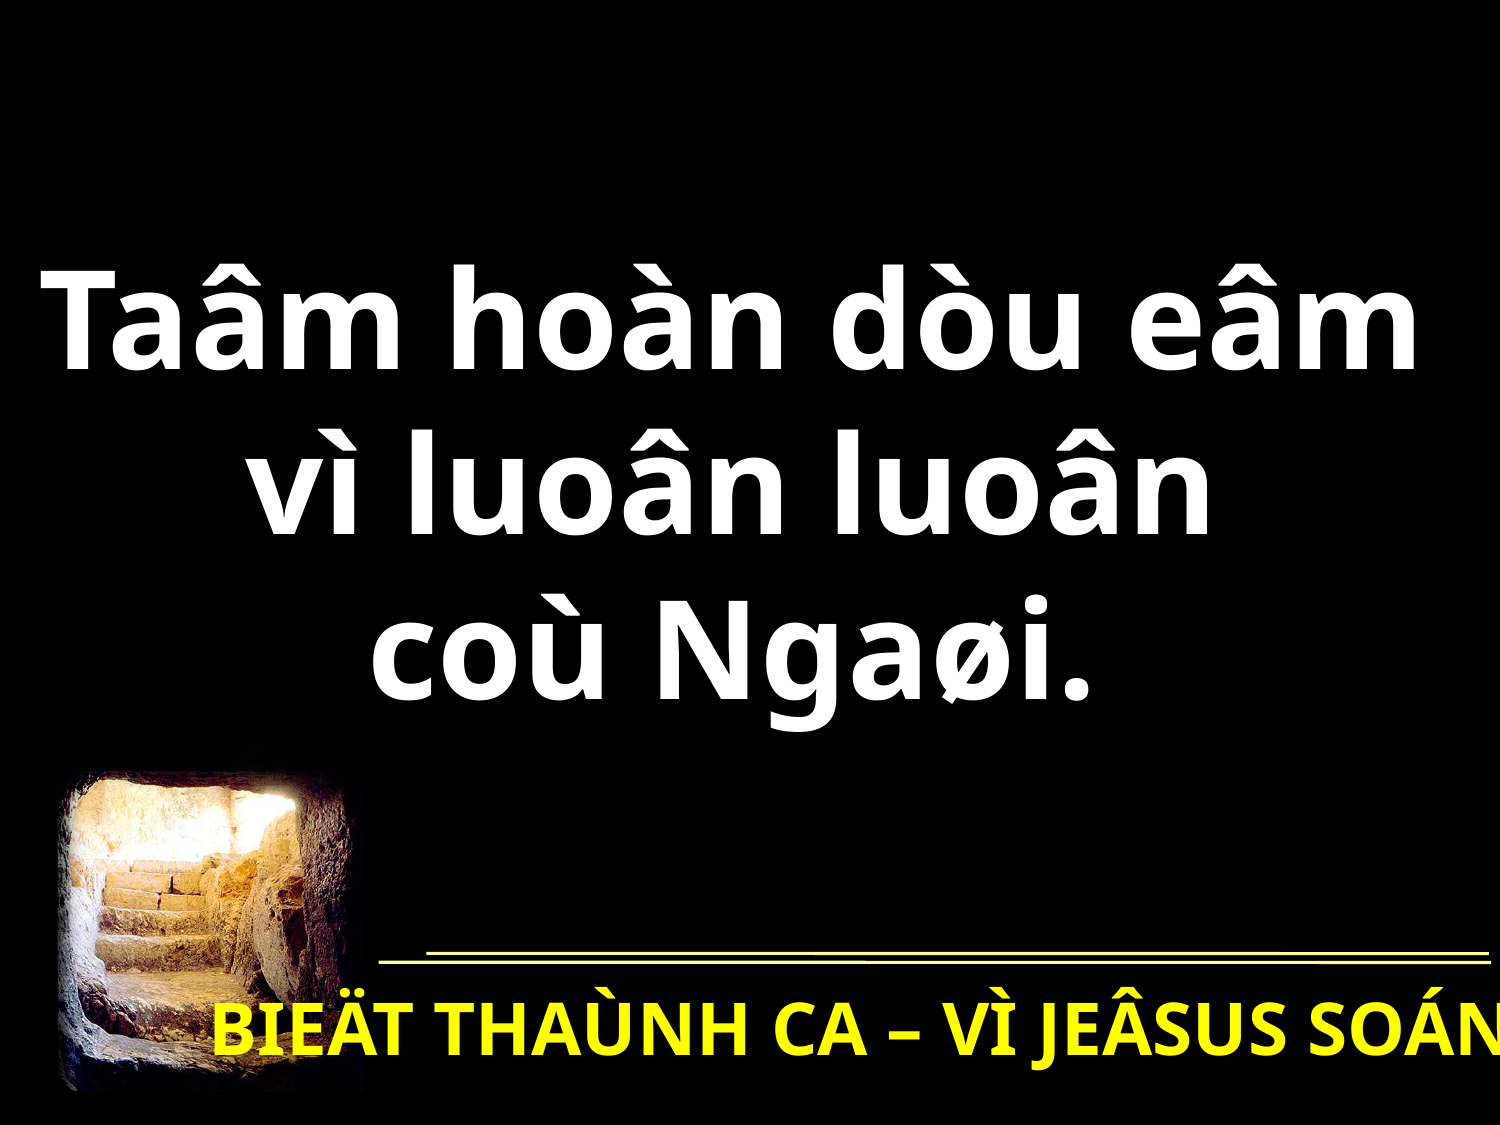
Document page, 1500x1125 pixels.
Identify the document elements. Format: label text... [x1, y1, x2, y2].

text_box BIEÄT THAÙNH CA – VÌ JEÂSUS SOÁNG [194, 974, 1500, 1078]
text_box Taâm hoàn dòu eâm vì luoân luoân coù Ngaøi. [0, 224, 1500, 735]
picture [24, 735, 760, 1125]
